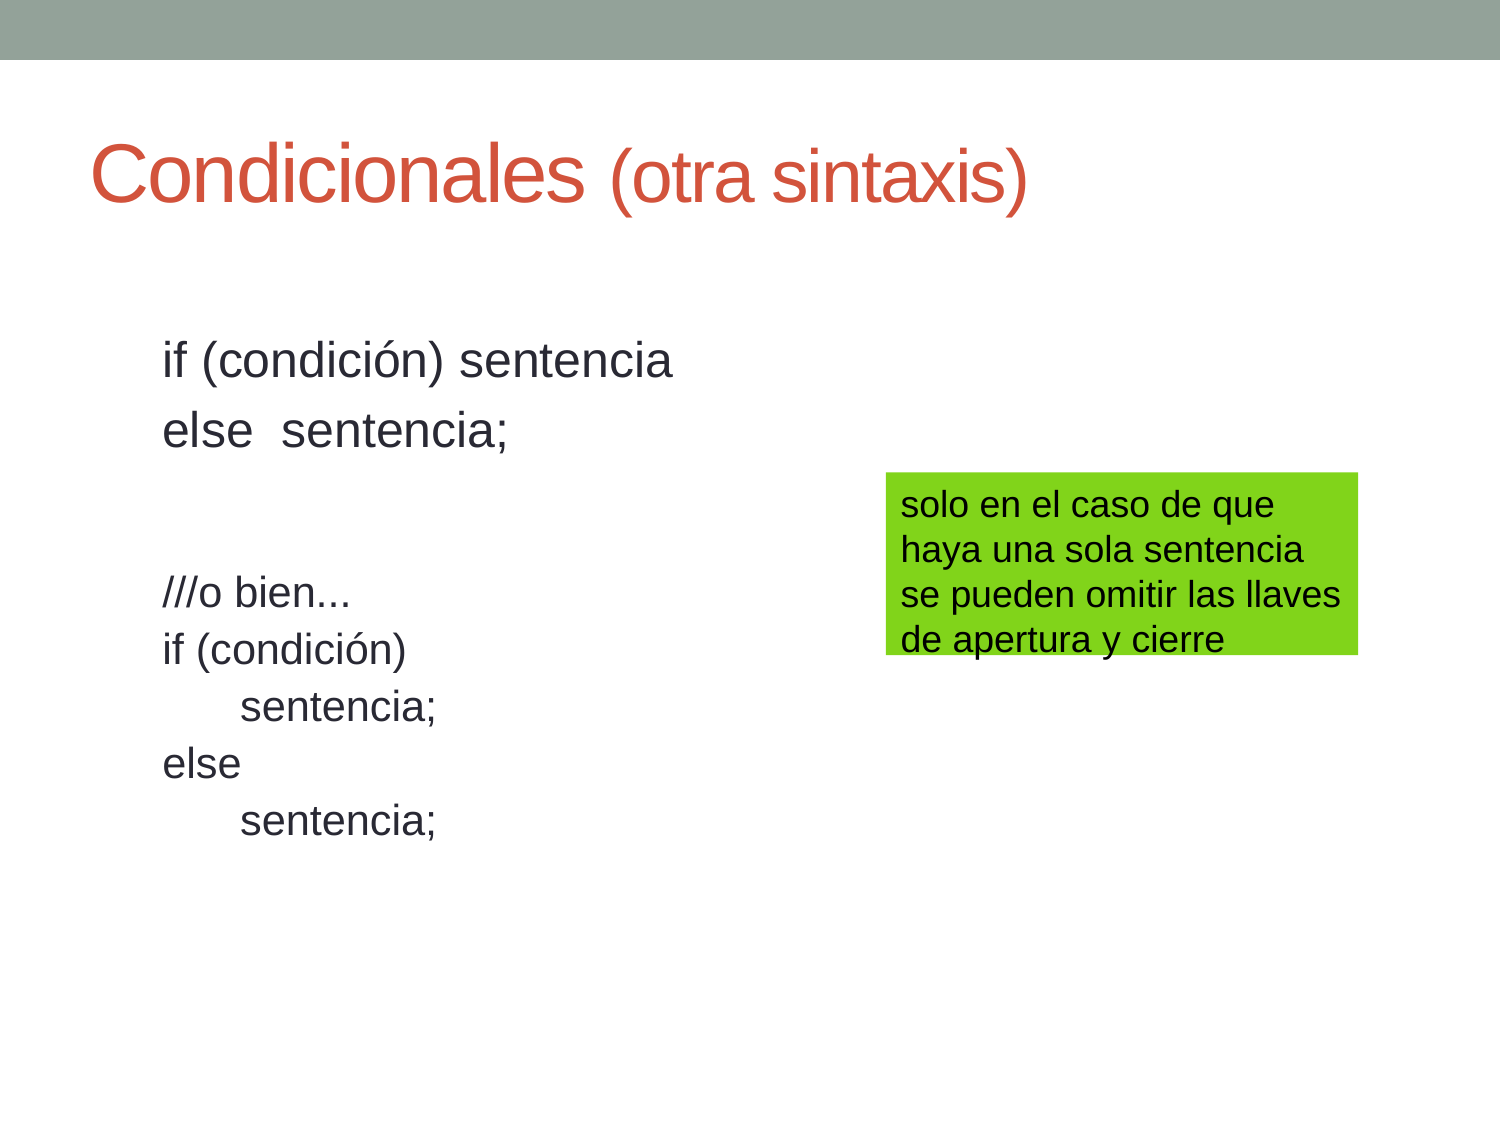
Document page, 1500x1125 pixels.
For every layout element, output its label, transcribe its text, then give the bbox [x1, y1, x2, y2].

text_box ///o bien... if (condición) sentencia; else sentencia; [147, 556, 793, 857]
text_box if (condición) sentencia else sentencia; [147, 320, 793, 473]
text_box solo en el caso de que haya una sola sentencia se pueden omitir las llaves de apertura y cierre [885, 472, 1359, 656]
text_box Condicionales (otra sintaxis) [75, 87, 1425, 250]
text_box [75, 262, 1425, 1063]
